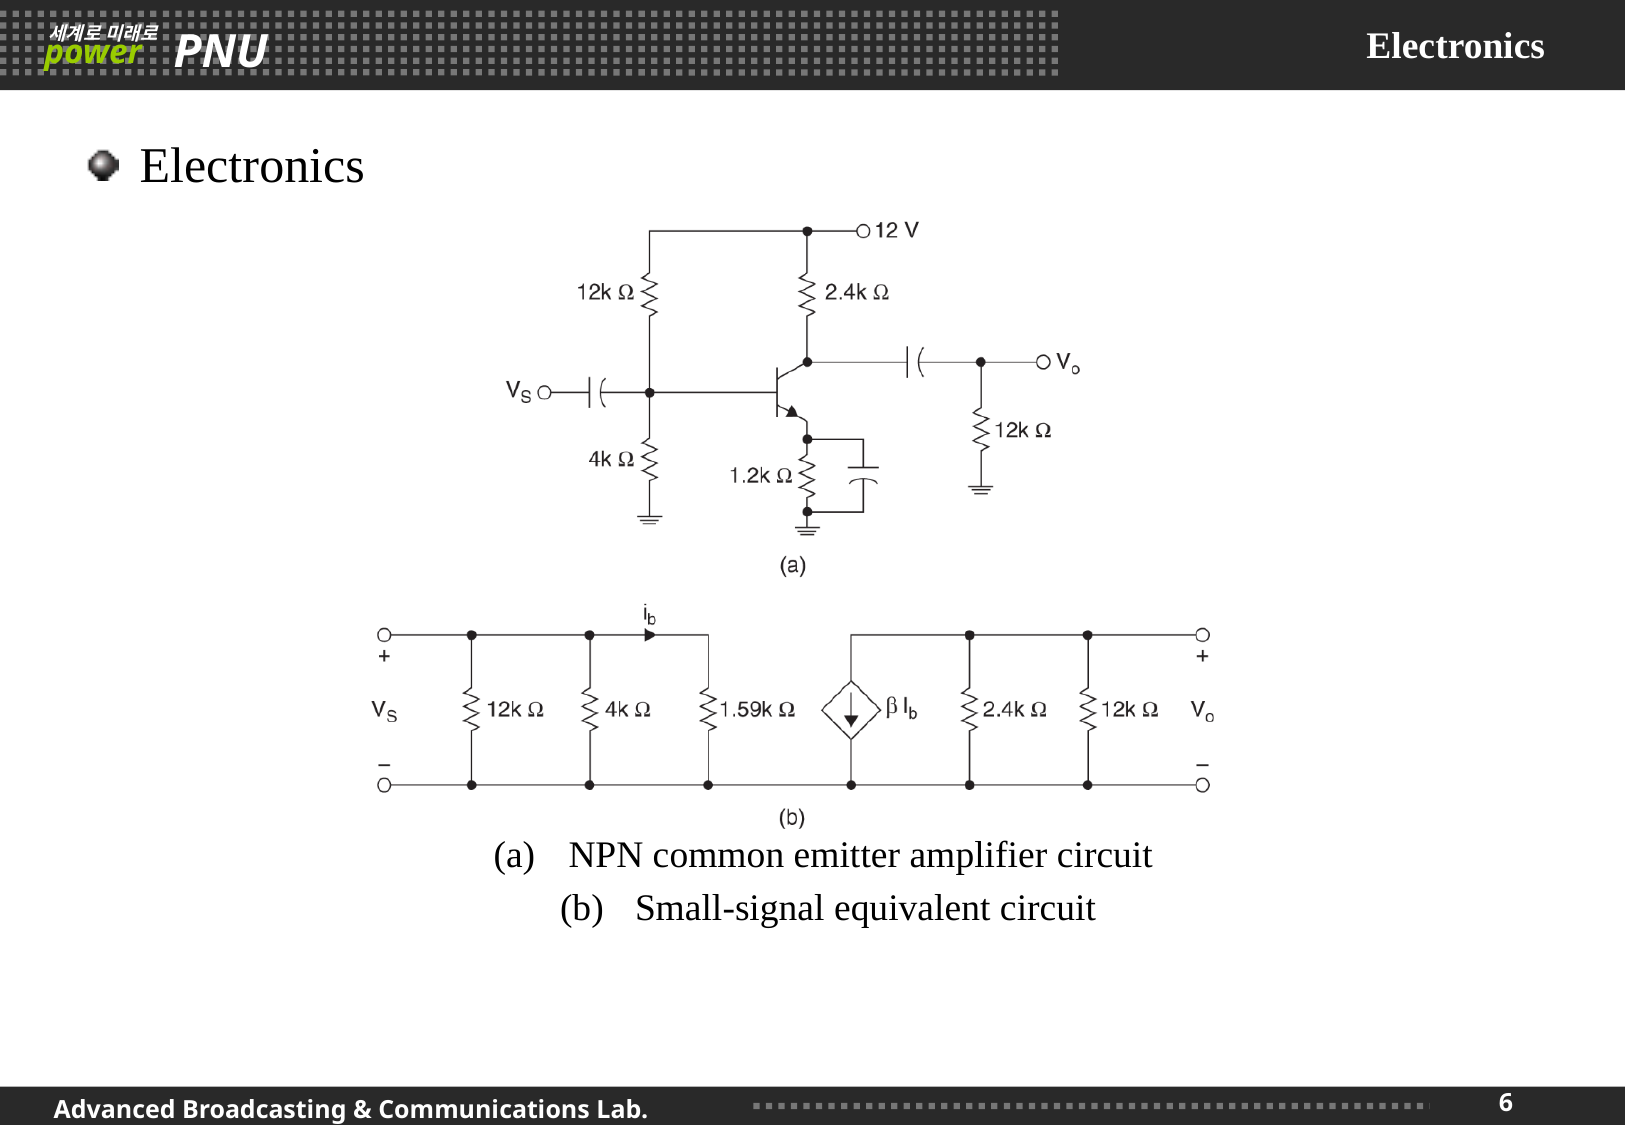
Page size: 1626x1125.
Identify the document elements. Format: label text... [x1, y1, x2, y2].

picture [370, 219, 1215, 830]
list Electronics NPN common emitter amplifier circuit Small-signal equivalent circuit [68, 125, 1589, 1047]
title Electronics [0, 0, 1625, 89]
picture [83, 145, 119, 181]
